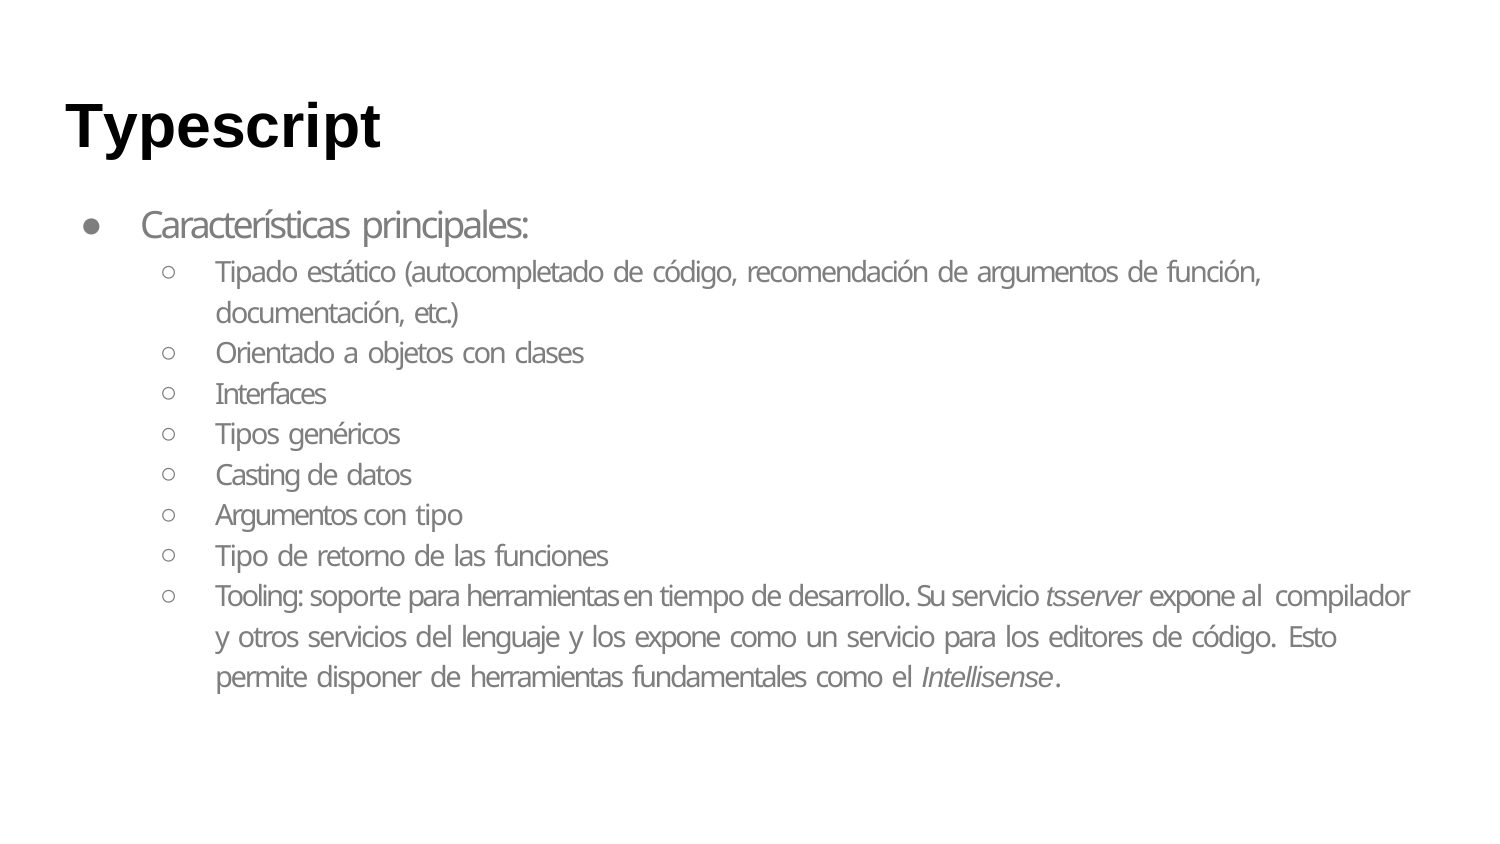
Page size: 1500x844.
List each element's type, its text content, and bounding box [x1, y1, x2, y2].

title Typescript [63, 82, 384, 226]
text_box Características principales: Tipado estático (autocompletado de código, recomendación de argumentos de función, documentación, etc.) Orientado a objetos con clases Interfaces Tipos genéricos Casting de datos Argumentos con tipo Tipo de retorno de las funciones Tooling: soporte para herramientas en tiempo de desarrollo. Su servicio tsserver expone al compilador y otros servicios del lenguaje y los expone como un servicio para los editores de código. Esto permite disponer de herramientas fundamentales como el Intellisense. [77, 190, 1421, 694]
